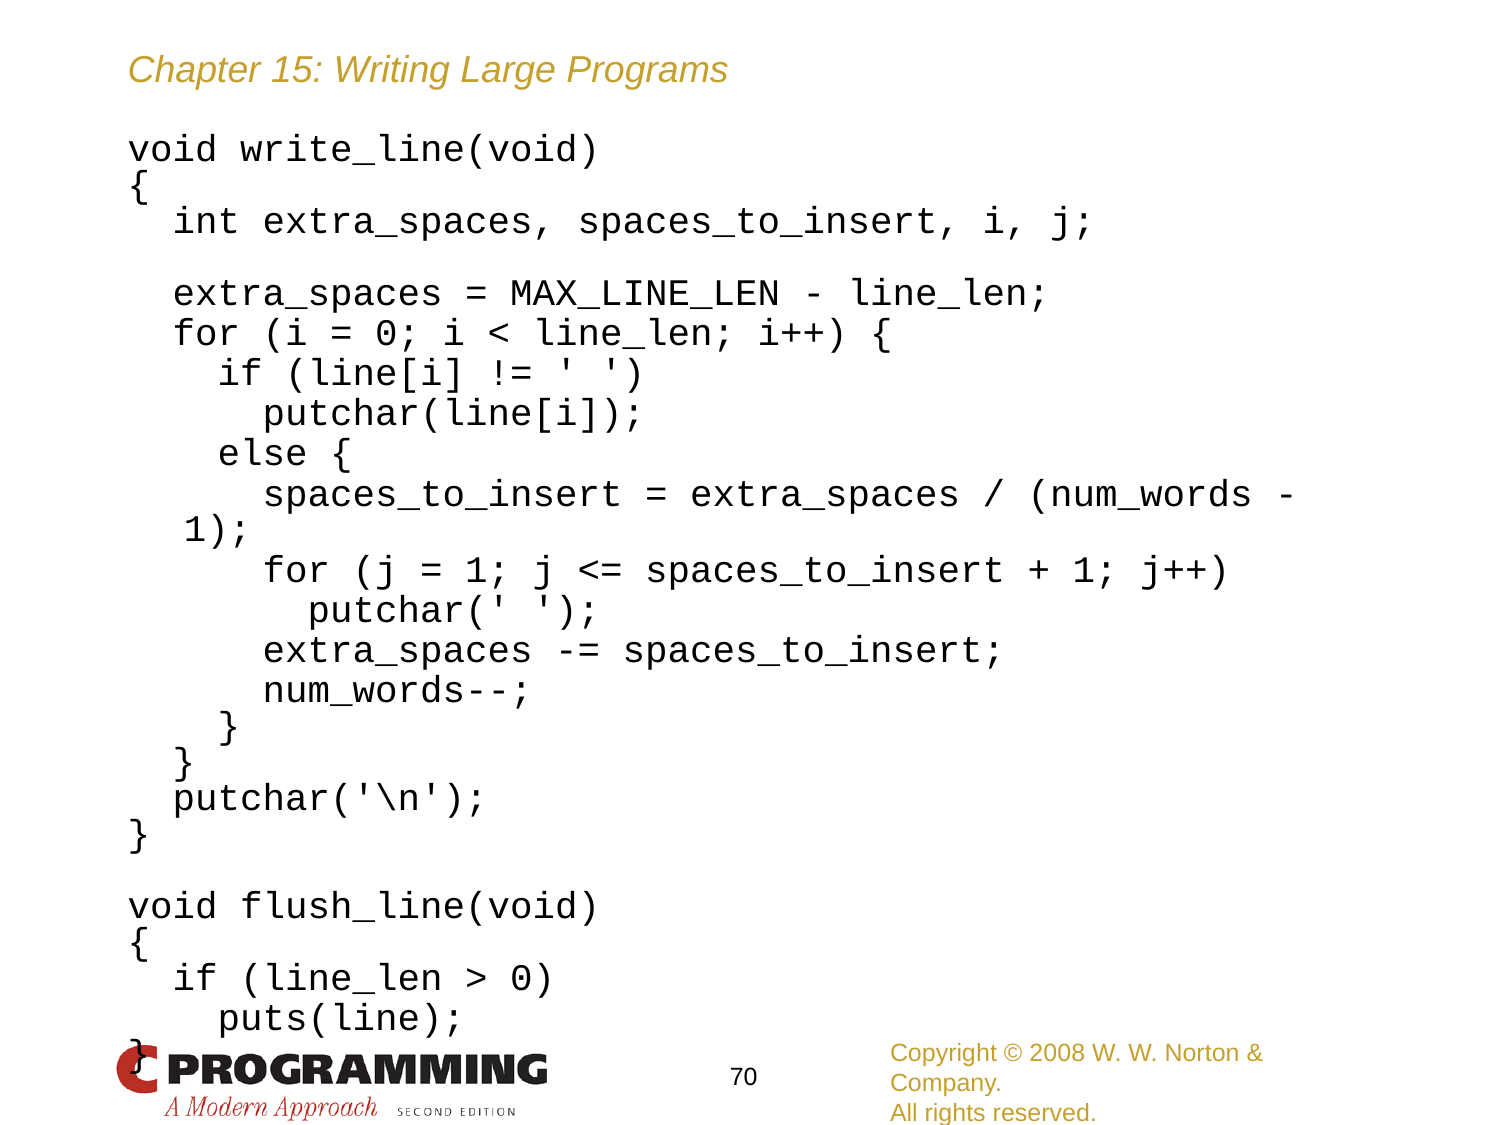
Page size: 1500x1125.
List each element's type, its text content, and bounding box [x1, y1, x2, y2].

picture [112, 1041, 550, 1123]
list void write_line(void) { int extra_spaces, spaces_to_insert, i, j; extra_spaces = MAX_LINE_LEN - line_len; for (i = 0; i < line_len; i++) { if (line[i] != ' ') putchar(line[i]); else { spaces_to_insert = extra_spaces / (num_words - 1); for (j = 1; j <= spaces_to_insert + 1; j++) putchar(' '); extra_spaces -= spaces_to_insert; num_words--; } } putchar('\n'); } void flush_line(void) { if (line_len > 0) puts(line); } [112, 125, 1400, 1038]
text_box ‹#› [687, 1050, 800, 1100]
text_box Copyright © 2008 W. W. Norton & Company. All rights reserved. [874, 1043, 1388, 1119]
